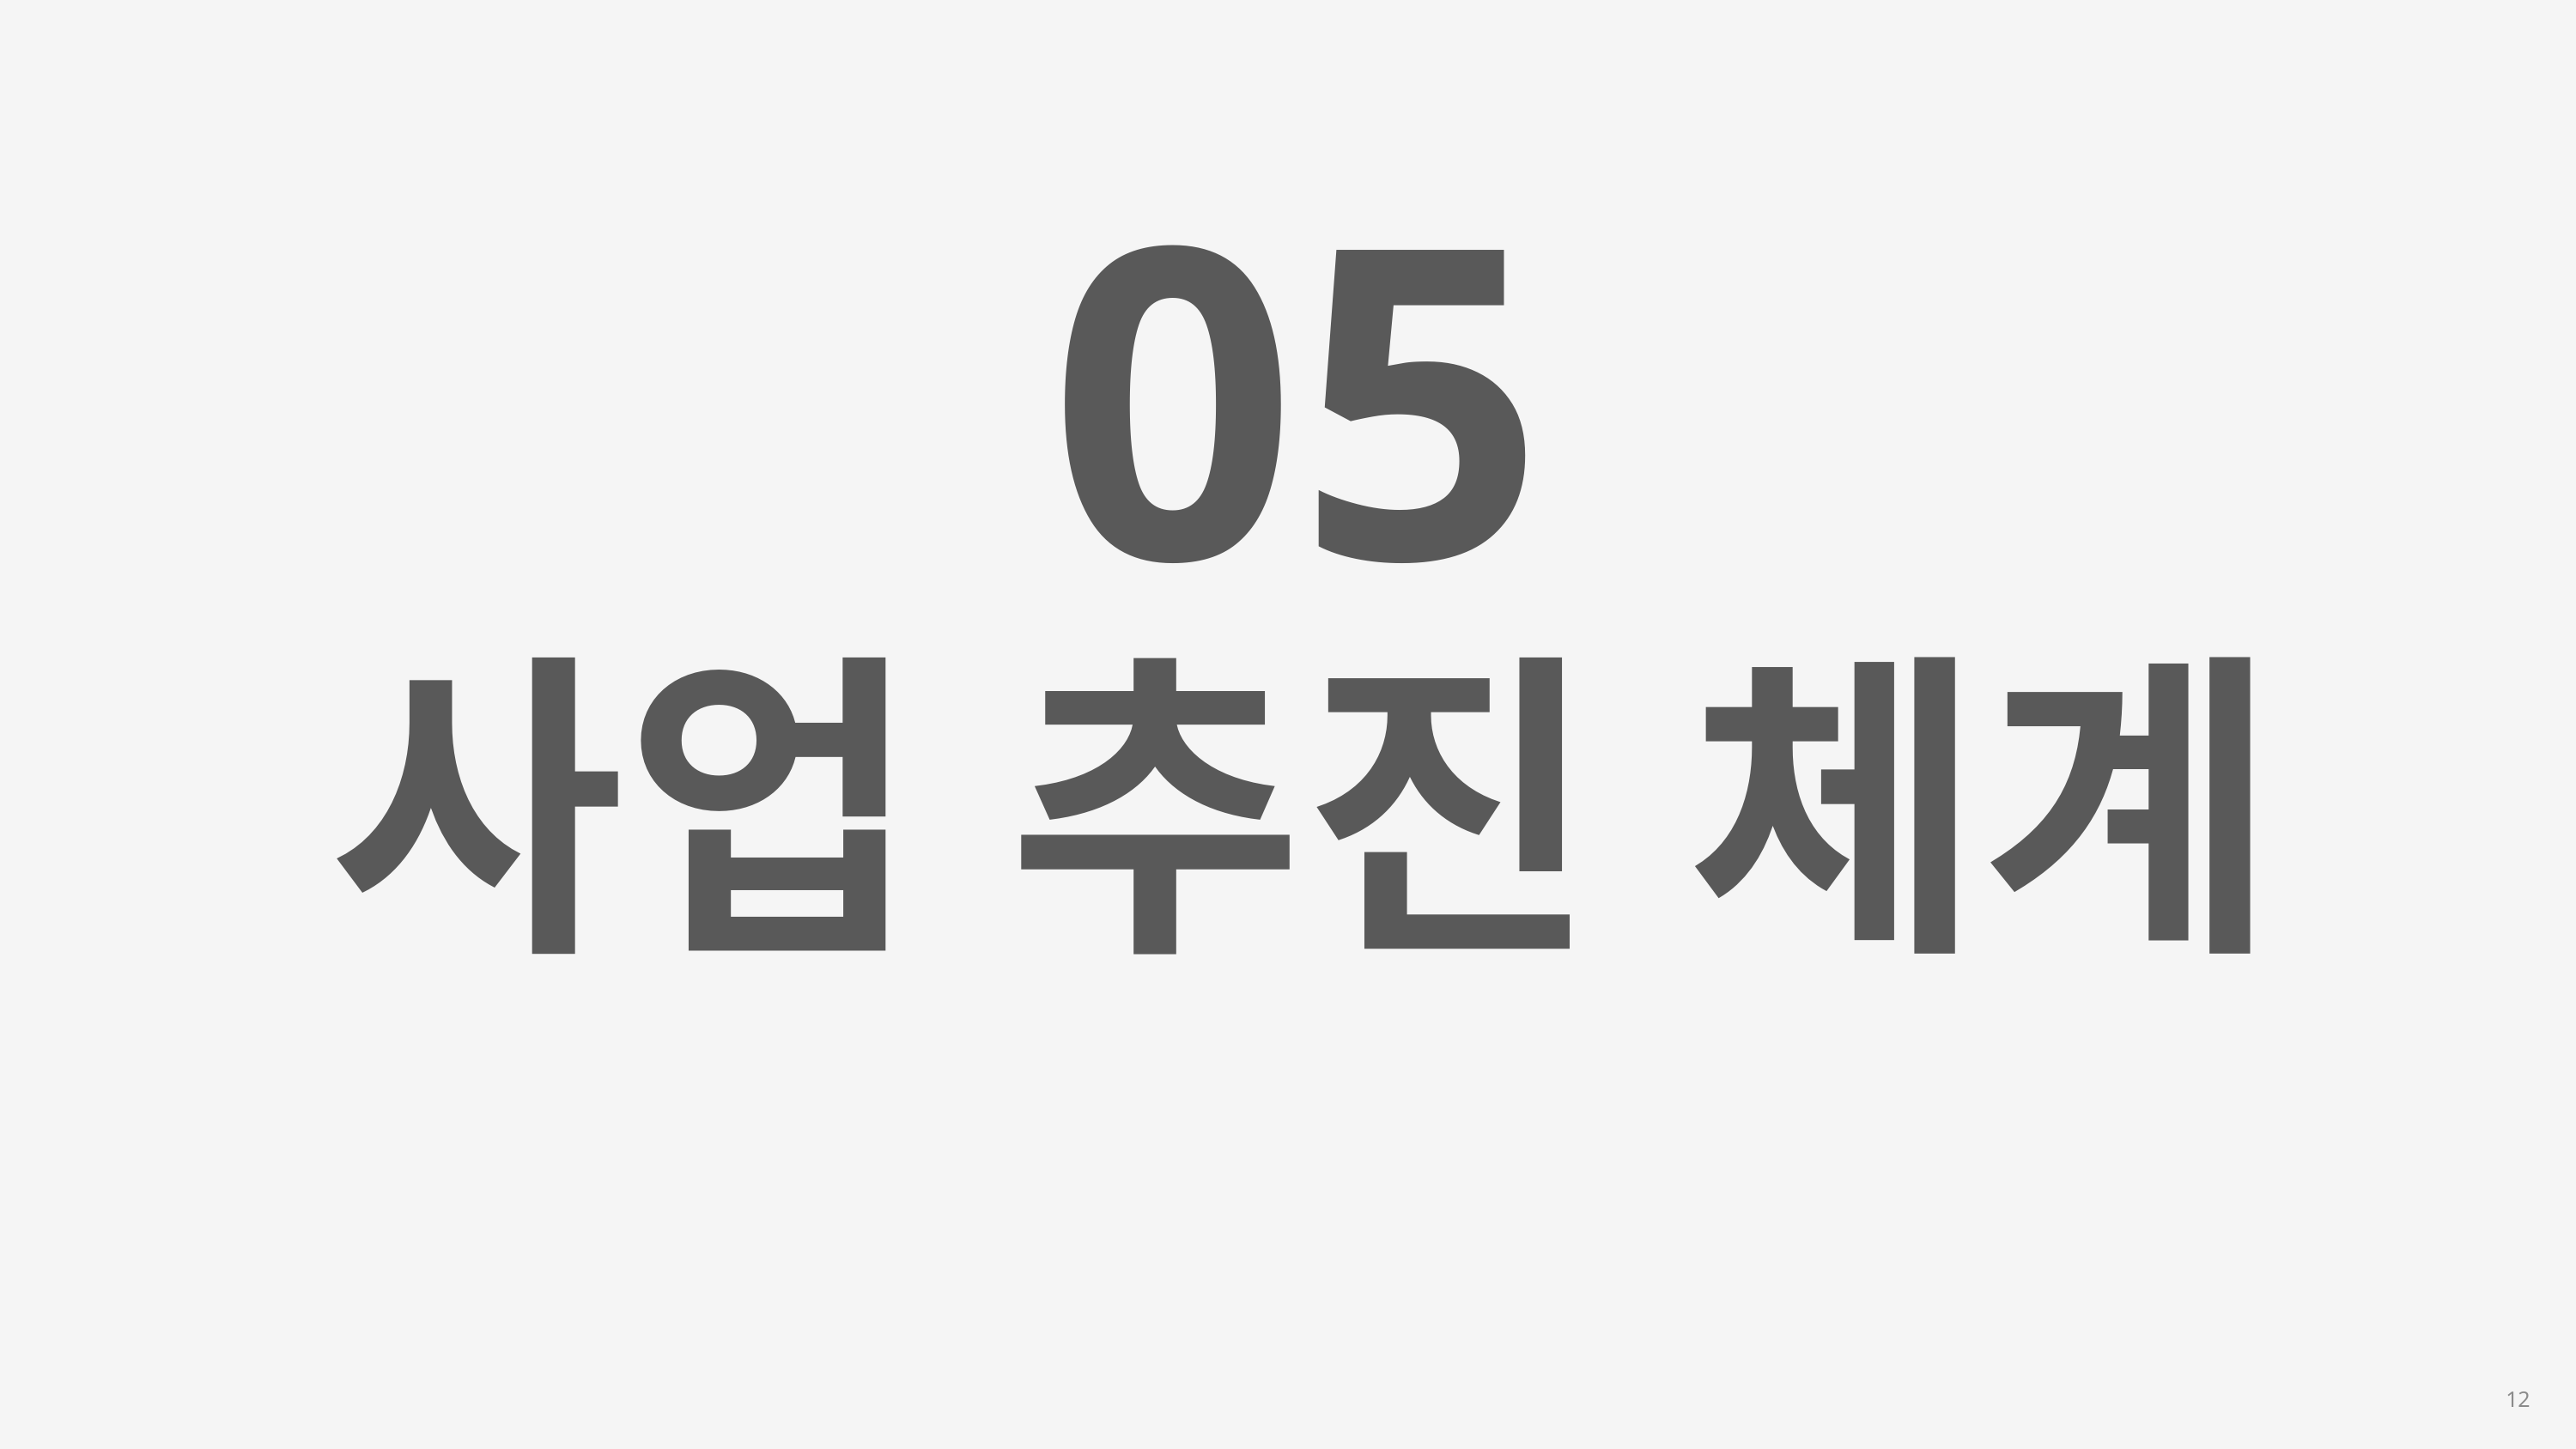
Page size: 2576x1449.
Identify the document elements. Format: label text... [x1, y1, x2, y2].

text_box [0, 667, 2576, 1001]
slide_number 12 [2242, 1374, 2543, 1426]
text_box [0, 119, 2576, 658]
